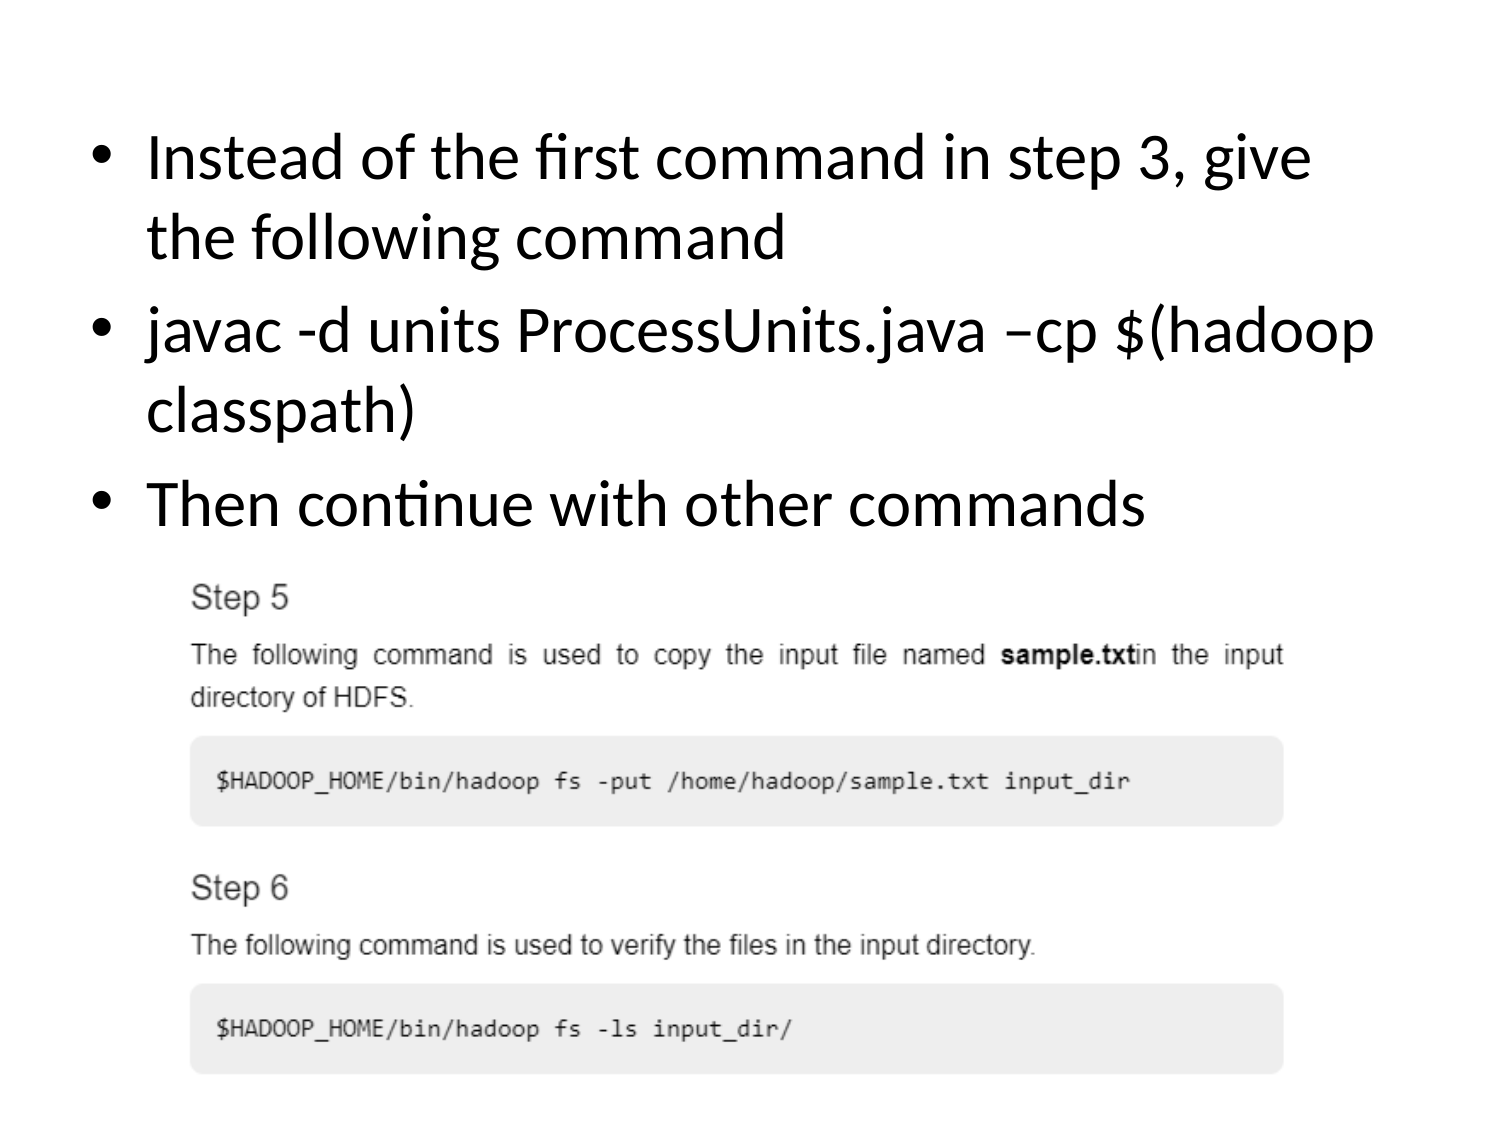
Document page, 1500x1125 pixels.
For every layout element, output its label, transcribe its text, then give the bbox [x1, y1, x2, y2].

picture [175, 562, 1301, 1095]
list Instead of the first command in step 3, give the following command javac -d units ProcessUnits.java –cp $(hadoop classpath) Then continue with other commands [75, 105, 1425, 1005]
